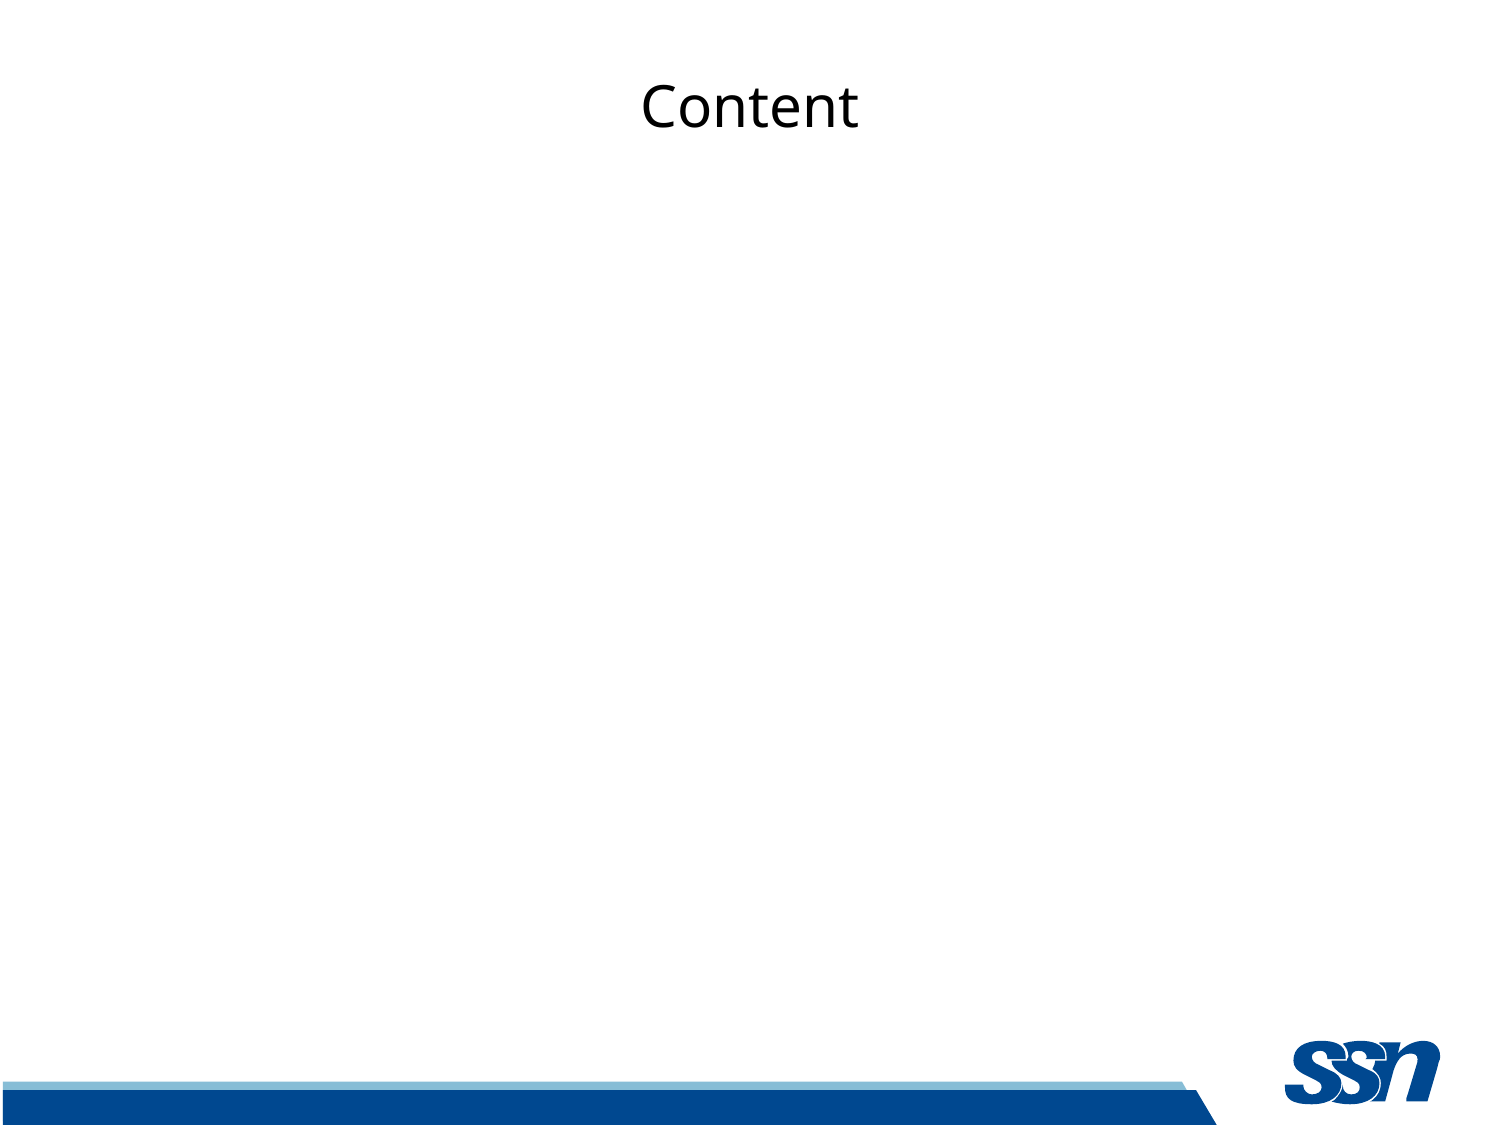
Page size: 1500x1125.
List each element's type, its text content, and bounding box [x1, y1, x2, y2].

title Content [75, 45, 1425, 163]
